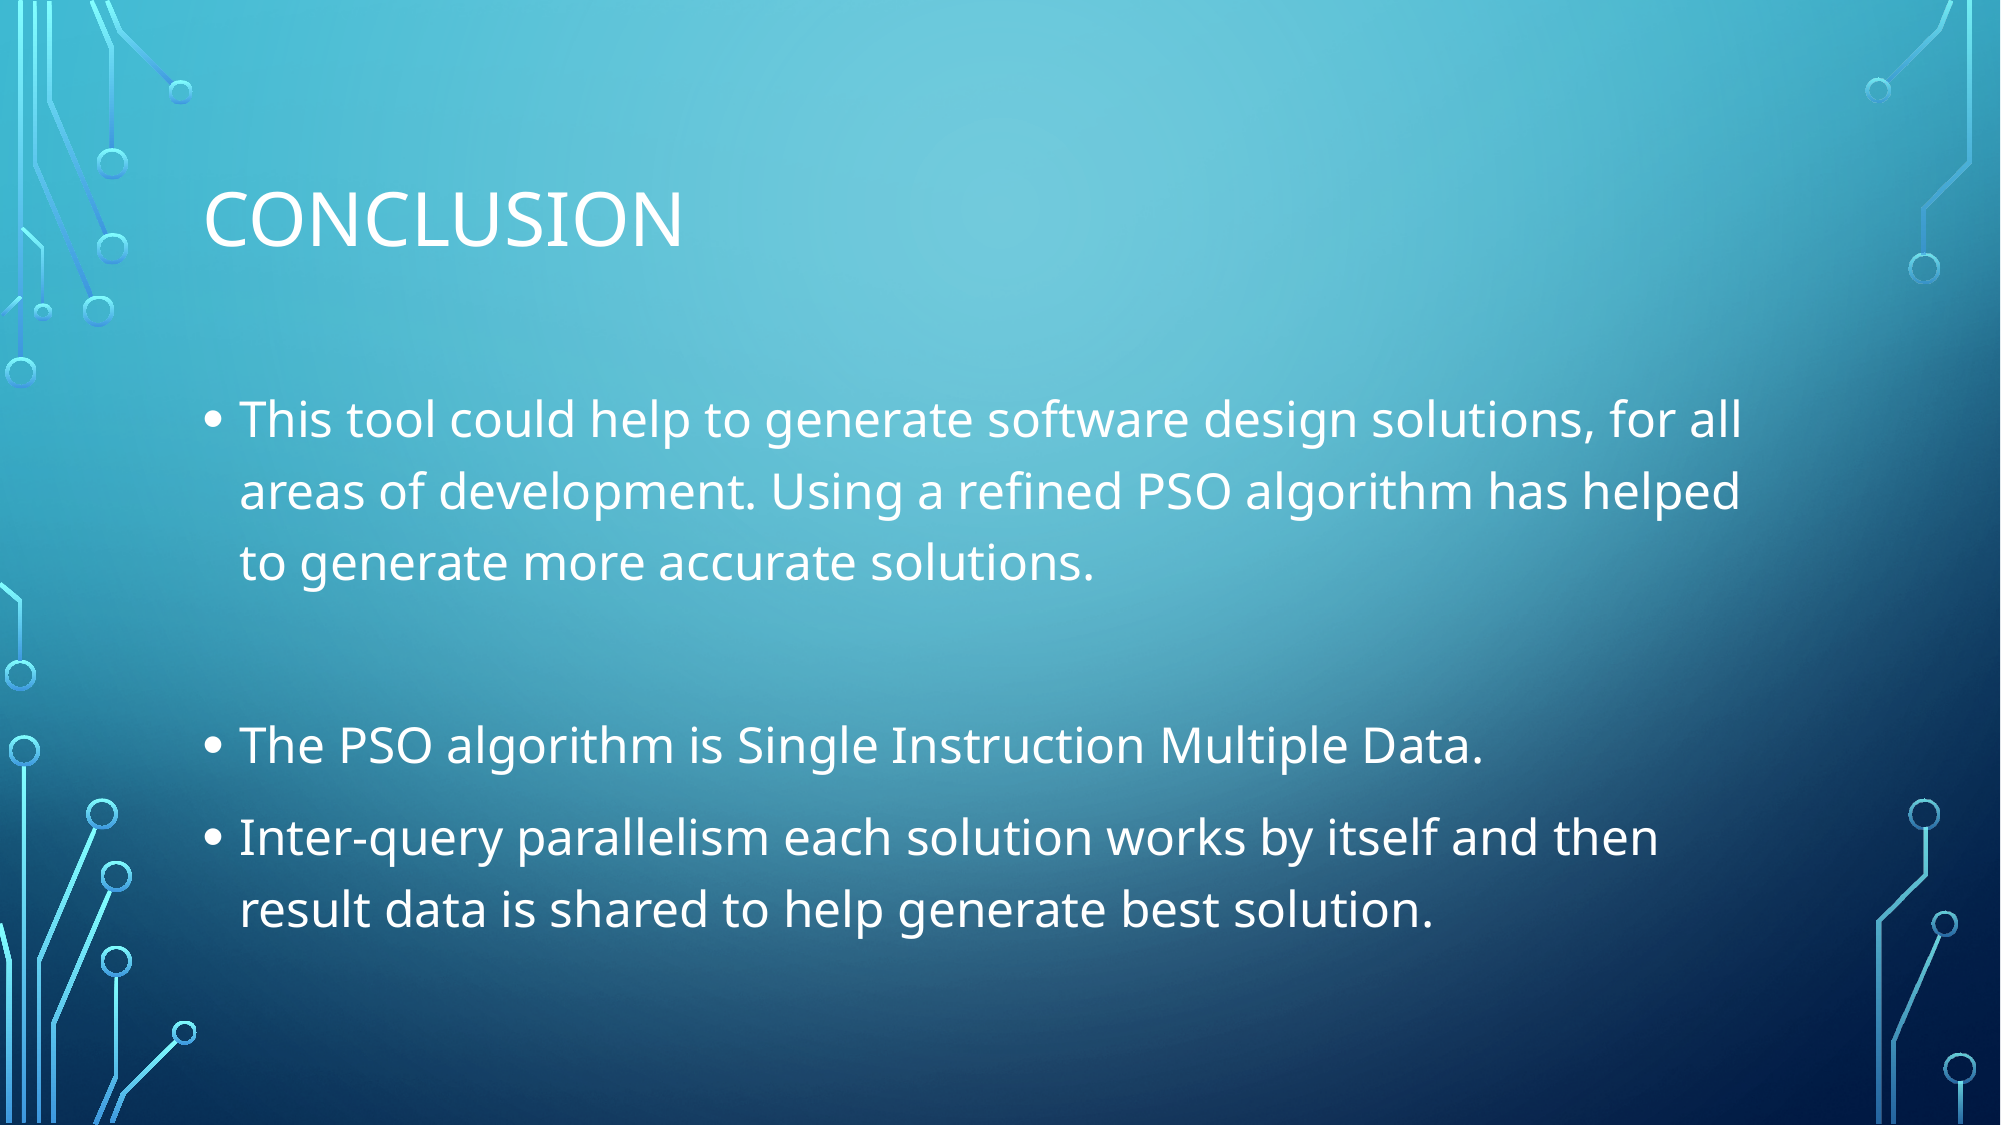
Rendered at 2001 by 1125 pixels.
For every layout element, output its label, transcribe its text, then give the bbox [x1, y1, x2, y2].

list This tool could help to generate software design solutions, for all areas of development. Using a refined PSO algorithm has helped to generate more accurate solutions. The PSO algorithm is Single Instruction Multiple Data. Inter-query parallelism each solution works by itself and then result data is shared to help generate best solution. [187, 369, 1813, 950]
title Conclusion [187, 101, 1813, 344]
